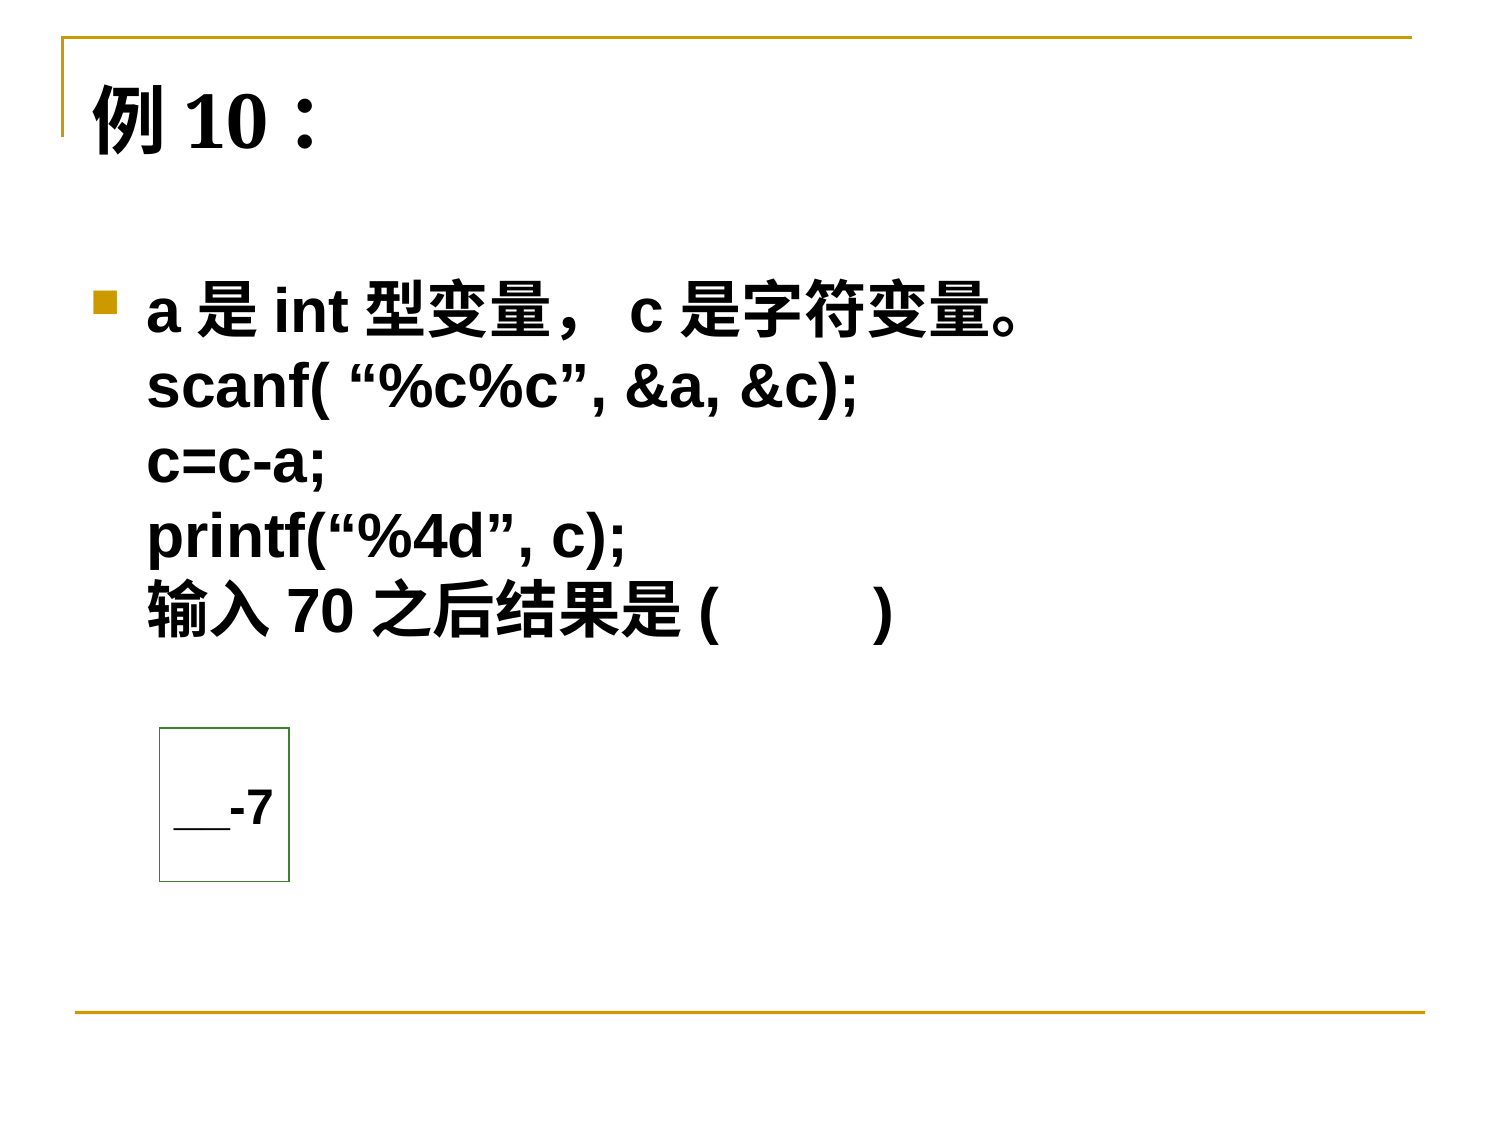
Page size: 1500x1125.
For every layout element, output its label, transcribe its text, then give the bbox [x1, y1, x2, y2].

list a是int型变量，c是字符变量。 scanf( “%c%c”, &a, &c); c=c-a; printf(“%4d”, c); 输入70之后结果是( ) [74, 262, 1426, 1006]
text_box __-7 [159, 728, 290, 882]
title 例10： [76, 66, 504, 170]
